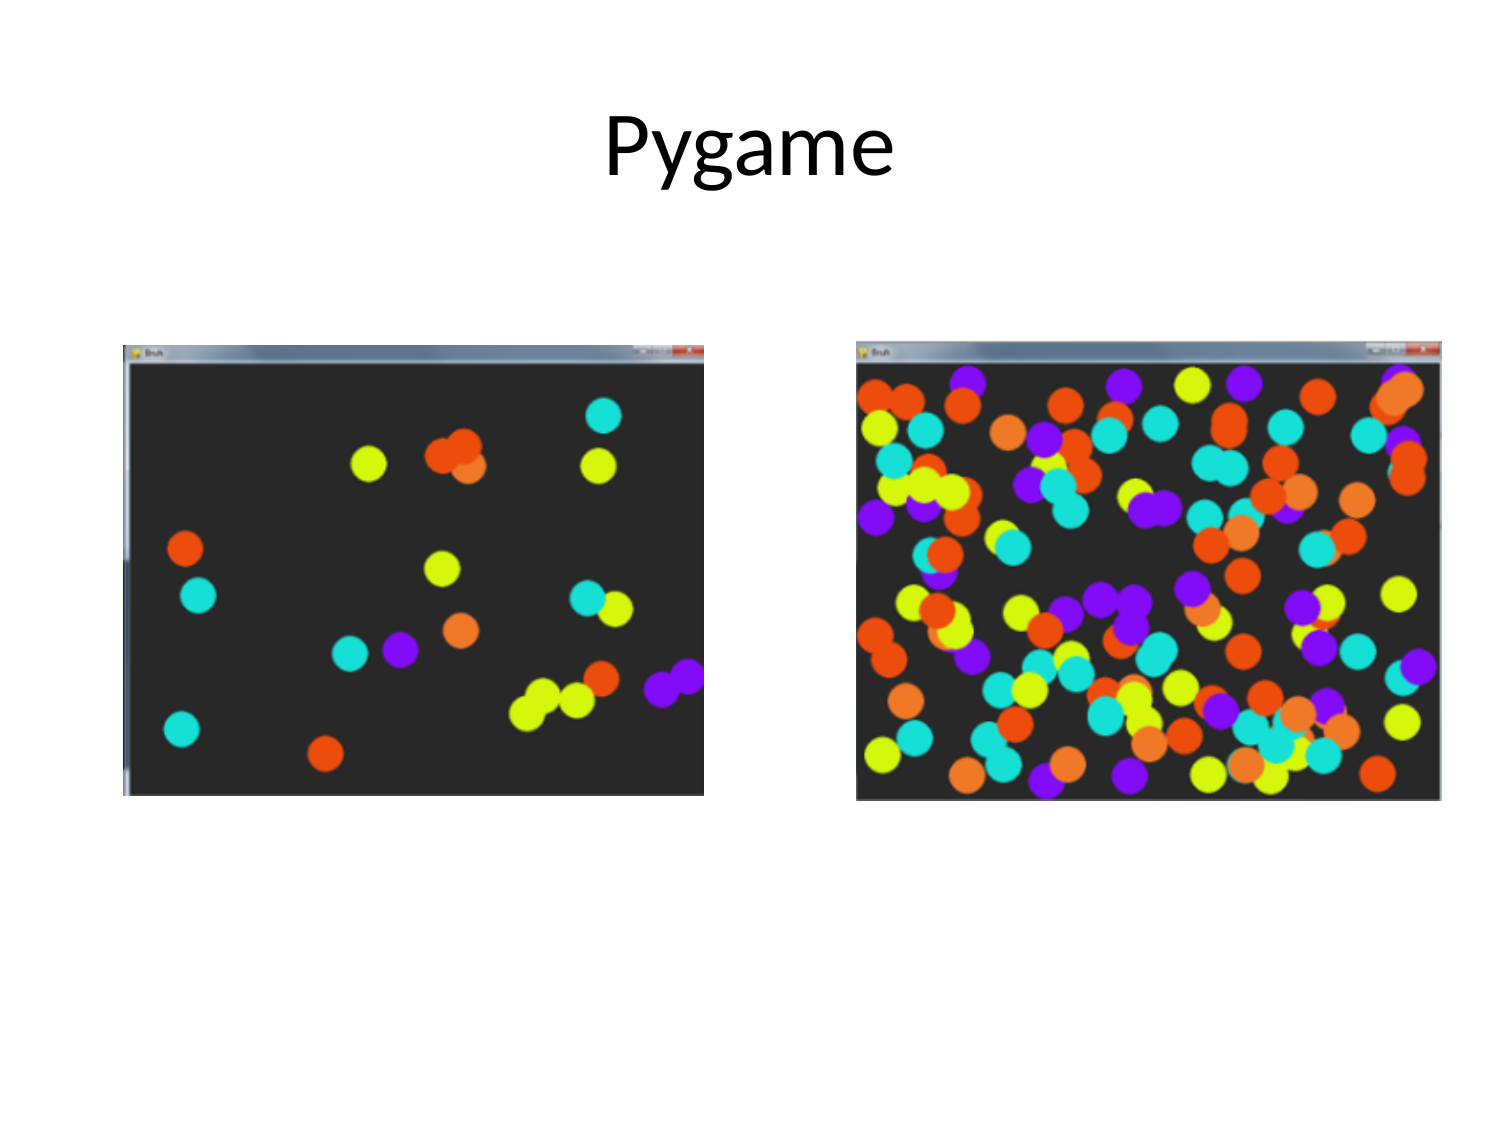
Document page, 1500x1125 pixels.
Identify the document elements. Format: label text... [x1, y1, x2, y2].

title Pygame [75, 45, 1425, 233]
picture [856, 340, 1443, 802]
picture [123, 345, 704, 796]
